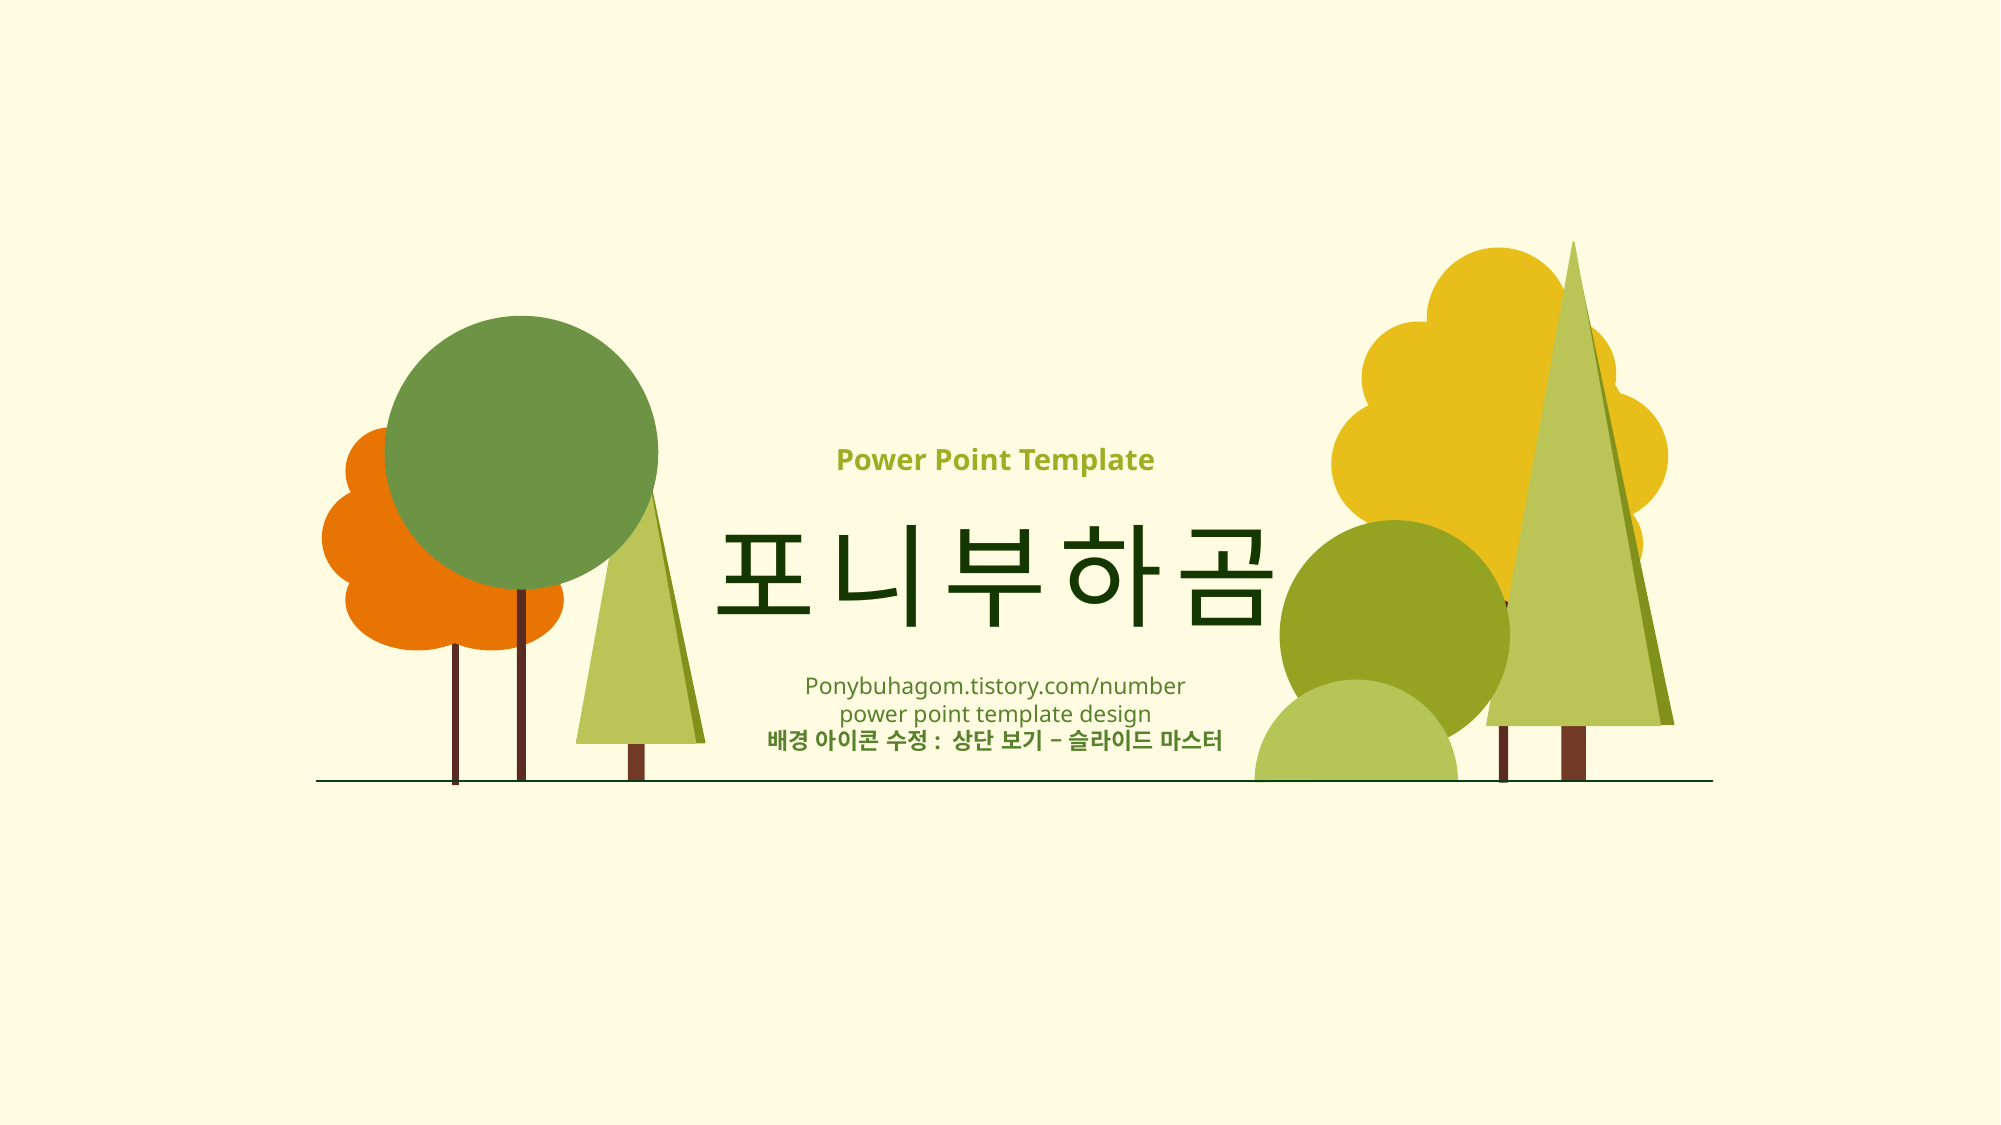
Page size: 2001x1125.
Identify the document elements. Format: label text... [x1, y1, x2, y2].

text_box 포니부하곰 [697, 498, 1295, 649]
text_box Ponybuhagom.tistory.com/number power point template design 배경 아이콘 수정: 상단 보기 – 슬라이드 마스터 [752, 664, 1240, 762]
text_box Power Point Template [821, 433, 1171, 484]
